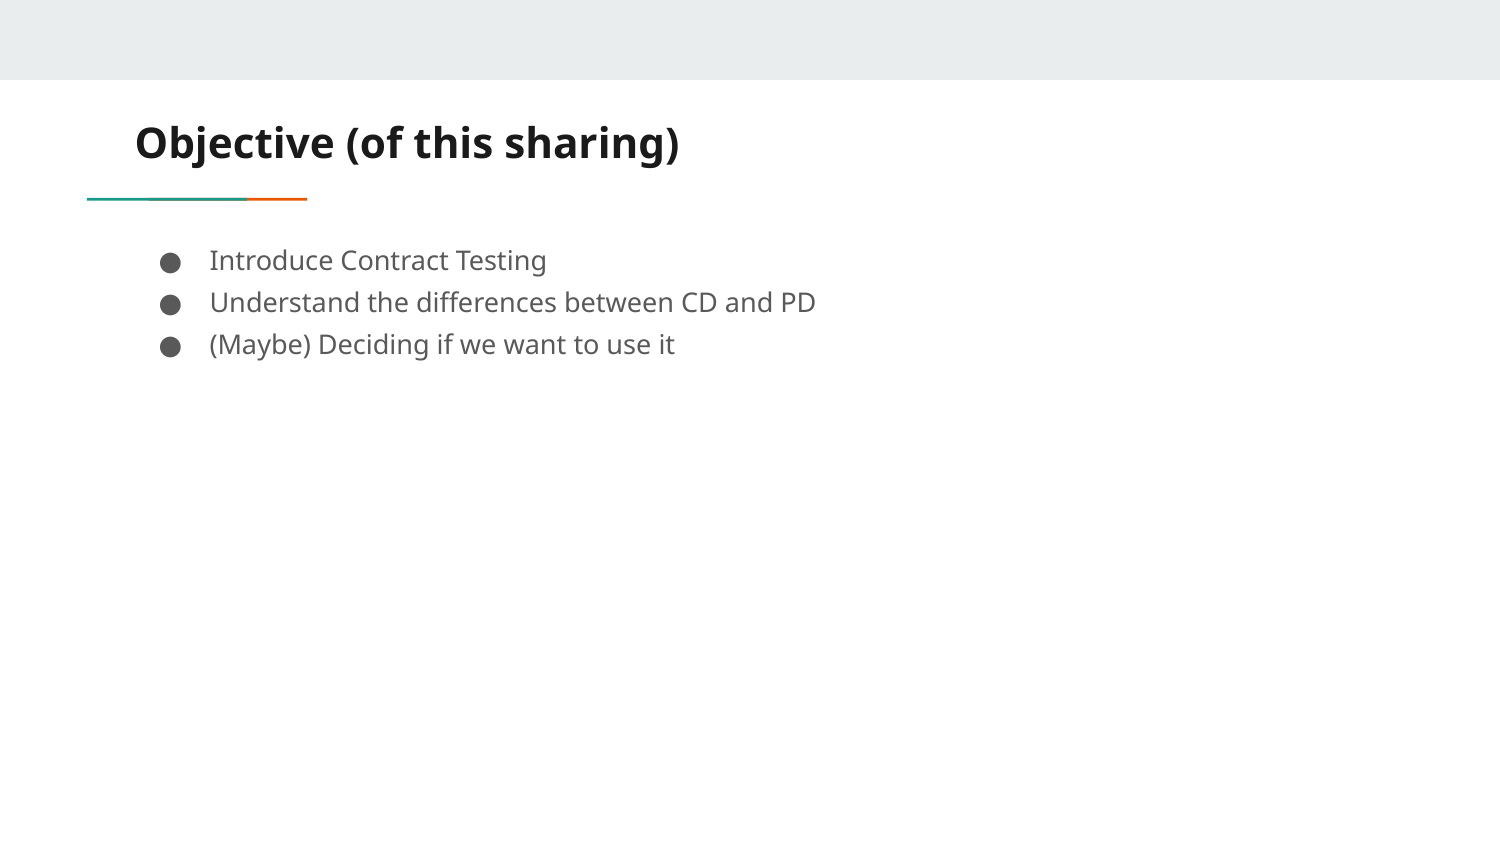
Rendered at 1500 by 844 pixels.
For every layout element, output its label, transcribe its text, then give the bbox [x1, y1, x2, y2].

title Objective (of this sharing) [119, 98, 1381, 187]
list Introduce Contract Testing Understand the differences between CD and PD (Maybe) Deciding if we want to use it [119, 220, 1381, 782]
